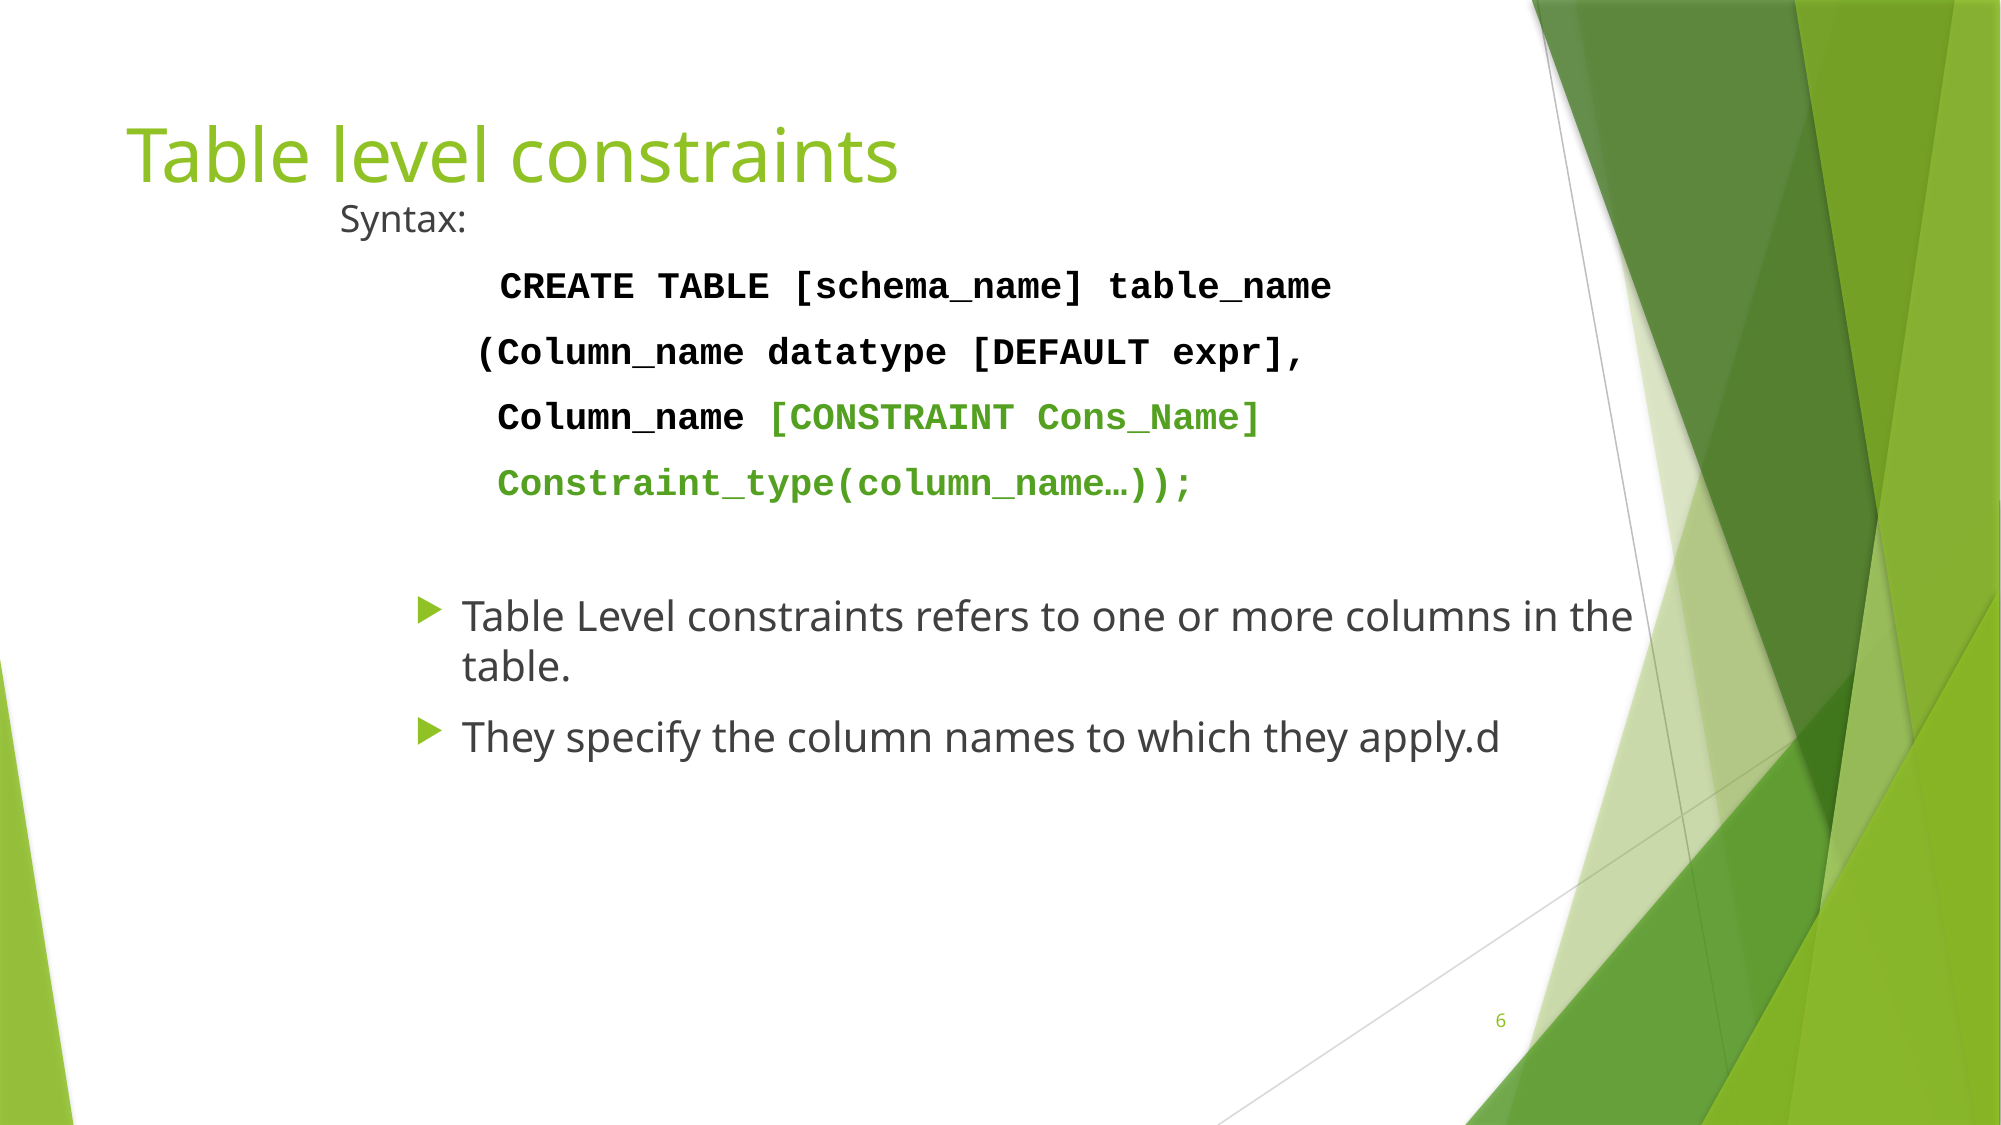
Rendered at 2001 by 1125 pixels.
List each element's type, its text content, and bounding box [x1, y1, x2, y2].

slide_number 6 [1409, 991, 1522, 1051]
list Syntax: CREATE TABLE [schema_name] table_name (Column_name datatype [DEFAULT expr], Column_name [CONSTRAINT Cons_Name] Constraint_type(column_name…)); Table Level constraints refers to one or more columns in the table. They specify the column names to which they apply.d [324, 187, 1675, 1075]
title Table level constraints [111, 99, 1522, 317]
